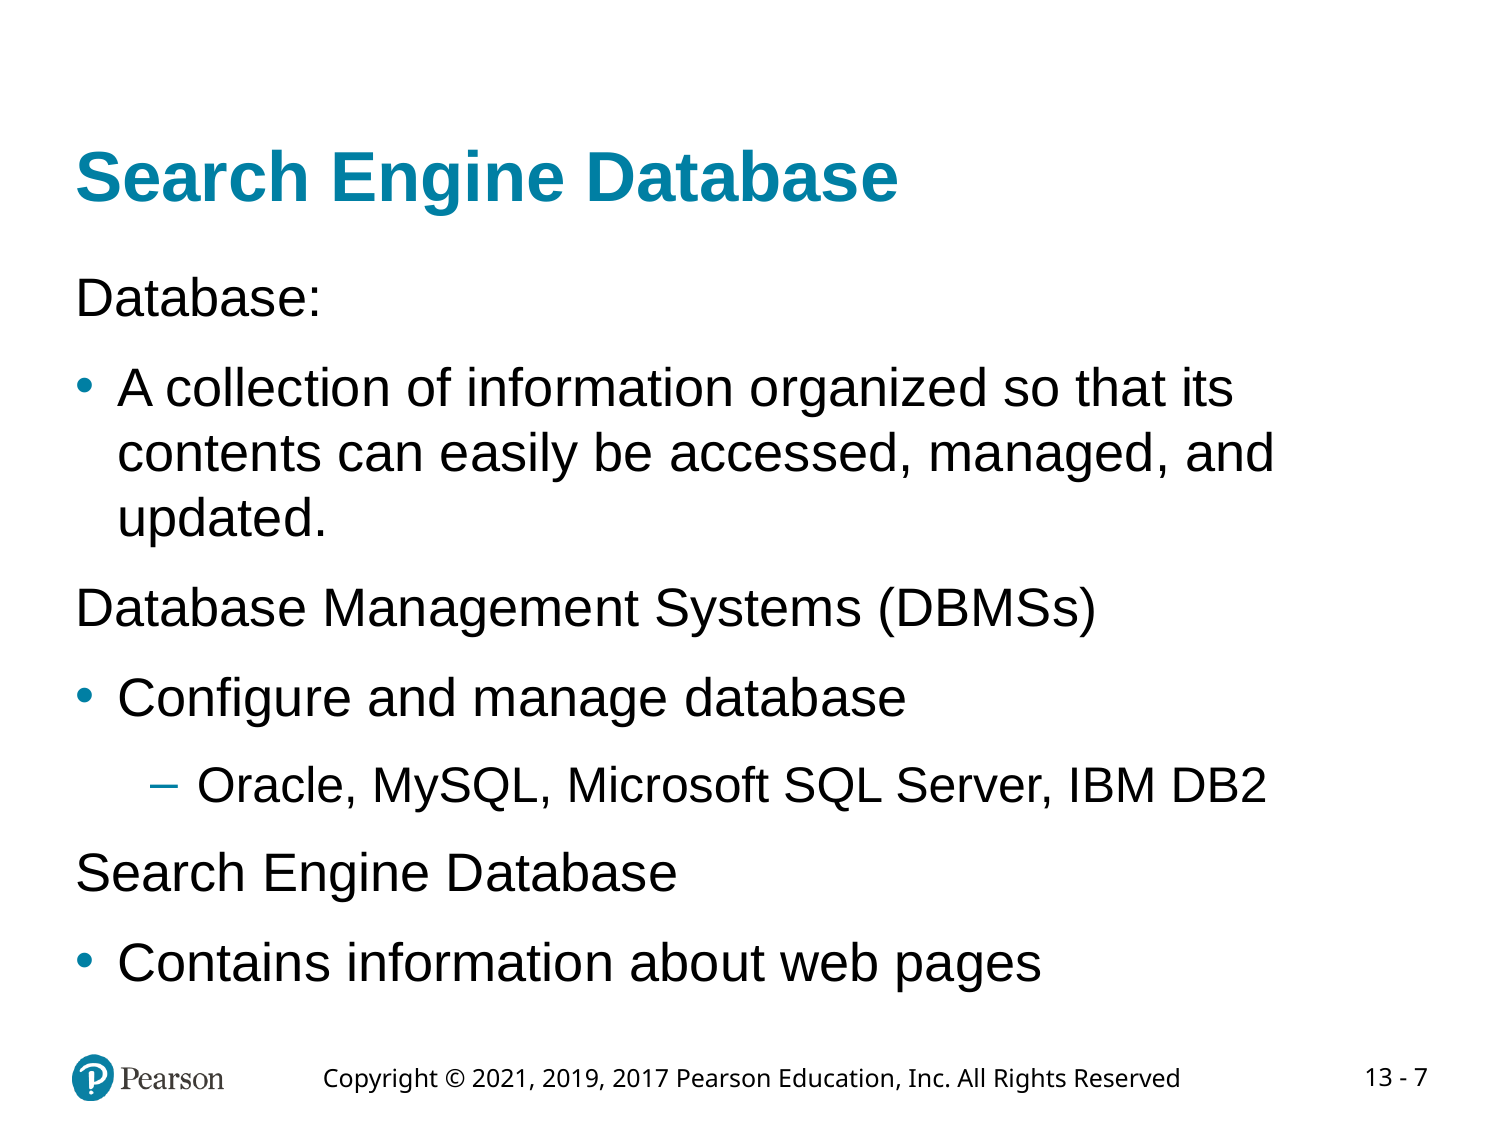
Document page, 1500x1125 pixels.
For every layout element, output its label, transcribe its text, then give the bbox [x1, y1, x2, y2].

picture [81, 1064, 107, 1089]
picture [72, 1054, 89, 1072]
picture [72, 1087, 83, 1101]
list Database: A collection of information organized so that its contents can easily be accessed, managed, and updated. Database Management Systems (DBMSs) Configure and manage database Oracle, MySQL, Microsoft SQL Server, IBM DB2 Search Engine Database Contains information about web pages [75, 262, 1425, 1049]
picture [99, 1054, 224, 1101]
title Search Engine Database [75, 35, 1425, 216]
